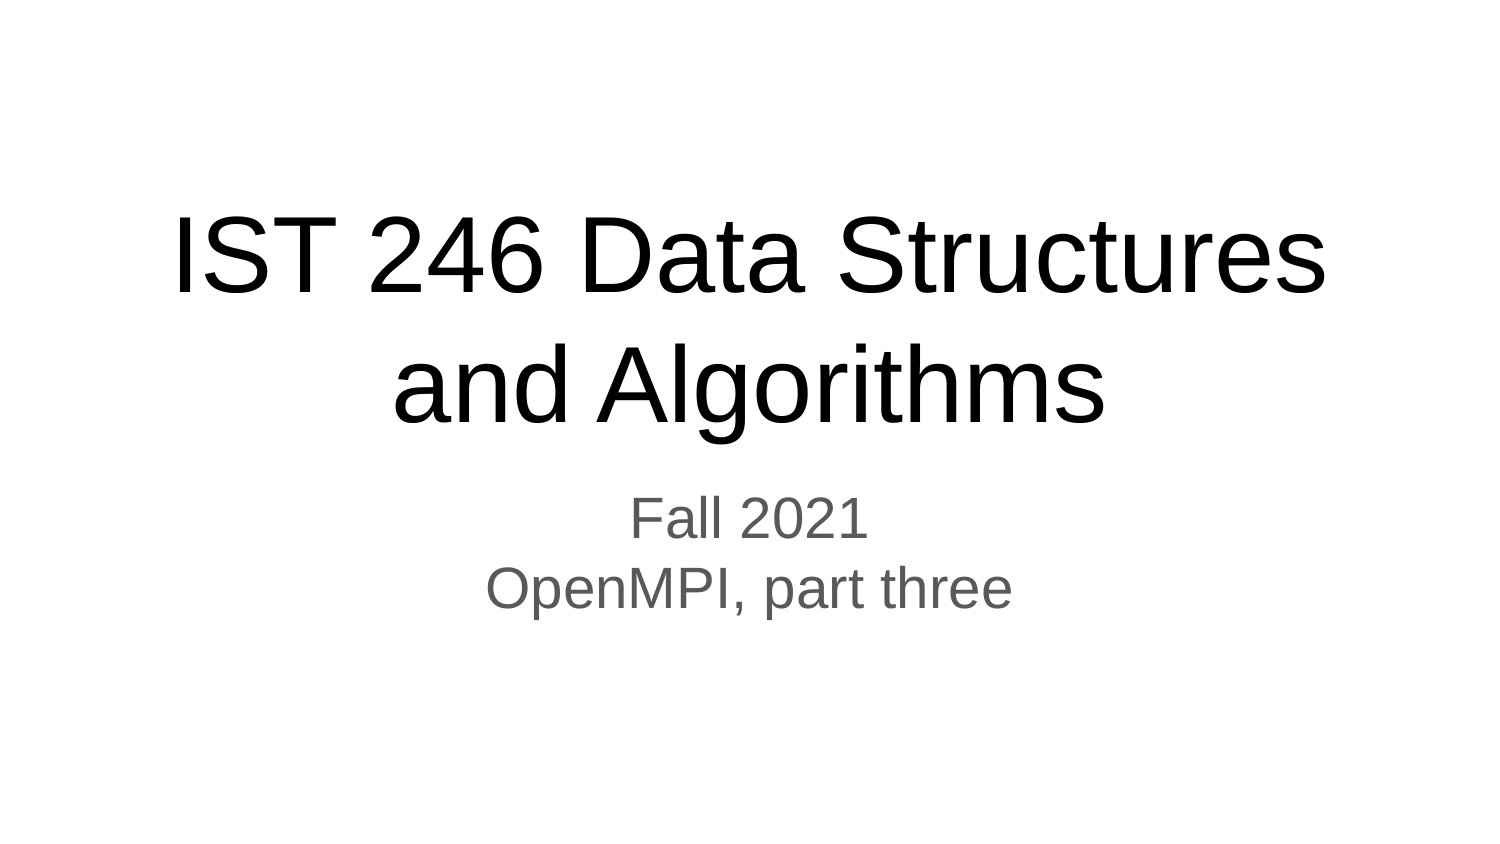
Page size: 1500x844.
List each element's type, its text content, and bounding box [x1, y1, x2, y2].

title IST 246 Data Structures and Algorithms [51, 122, 1449, 459]
subtitle Fall 2021 OpenMPI, part three [51, 464, 1449, 595]
